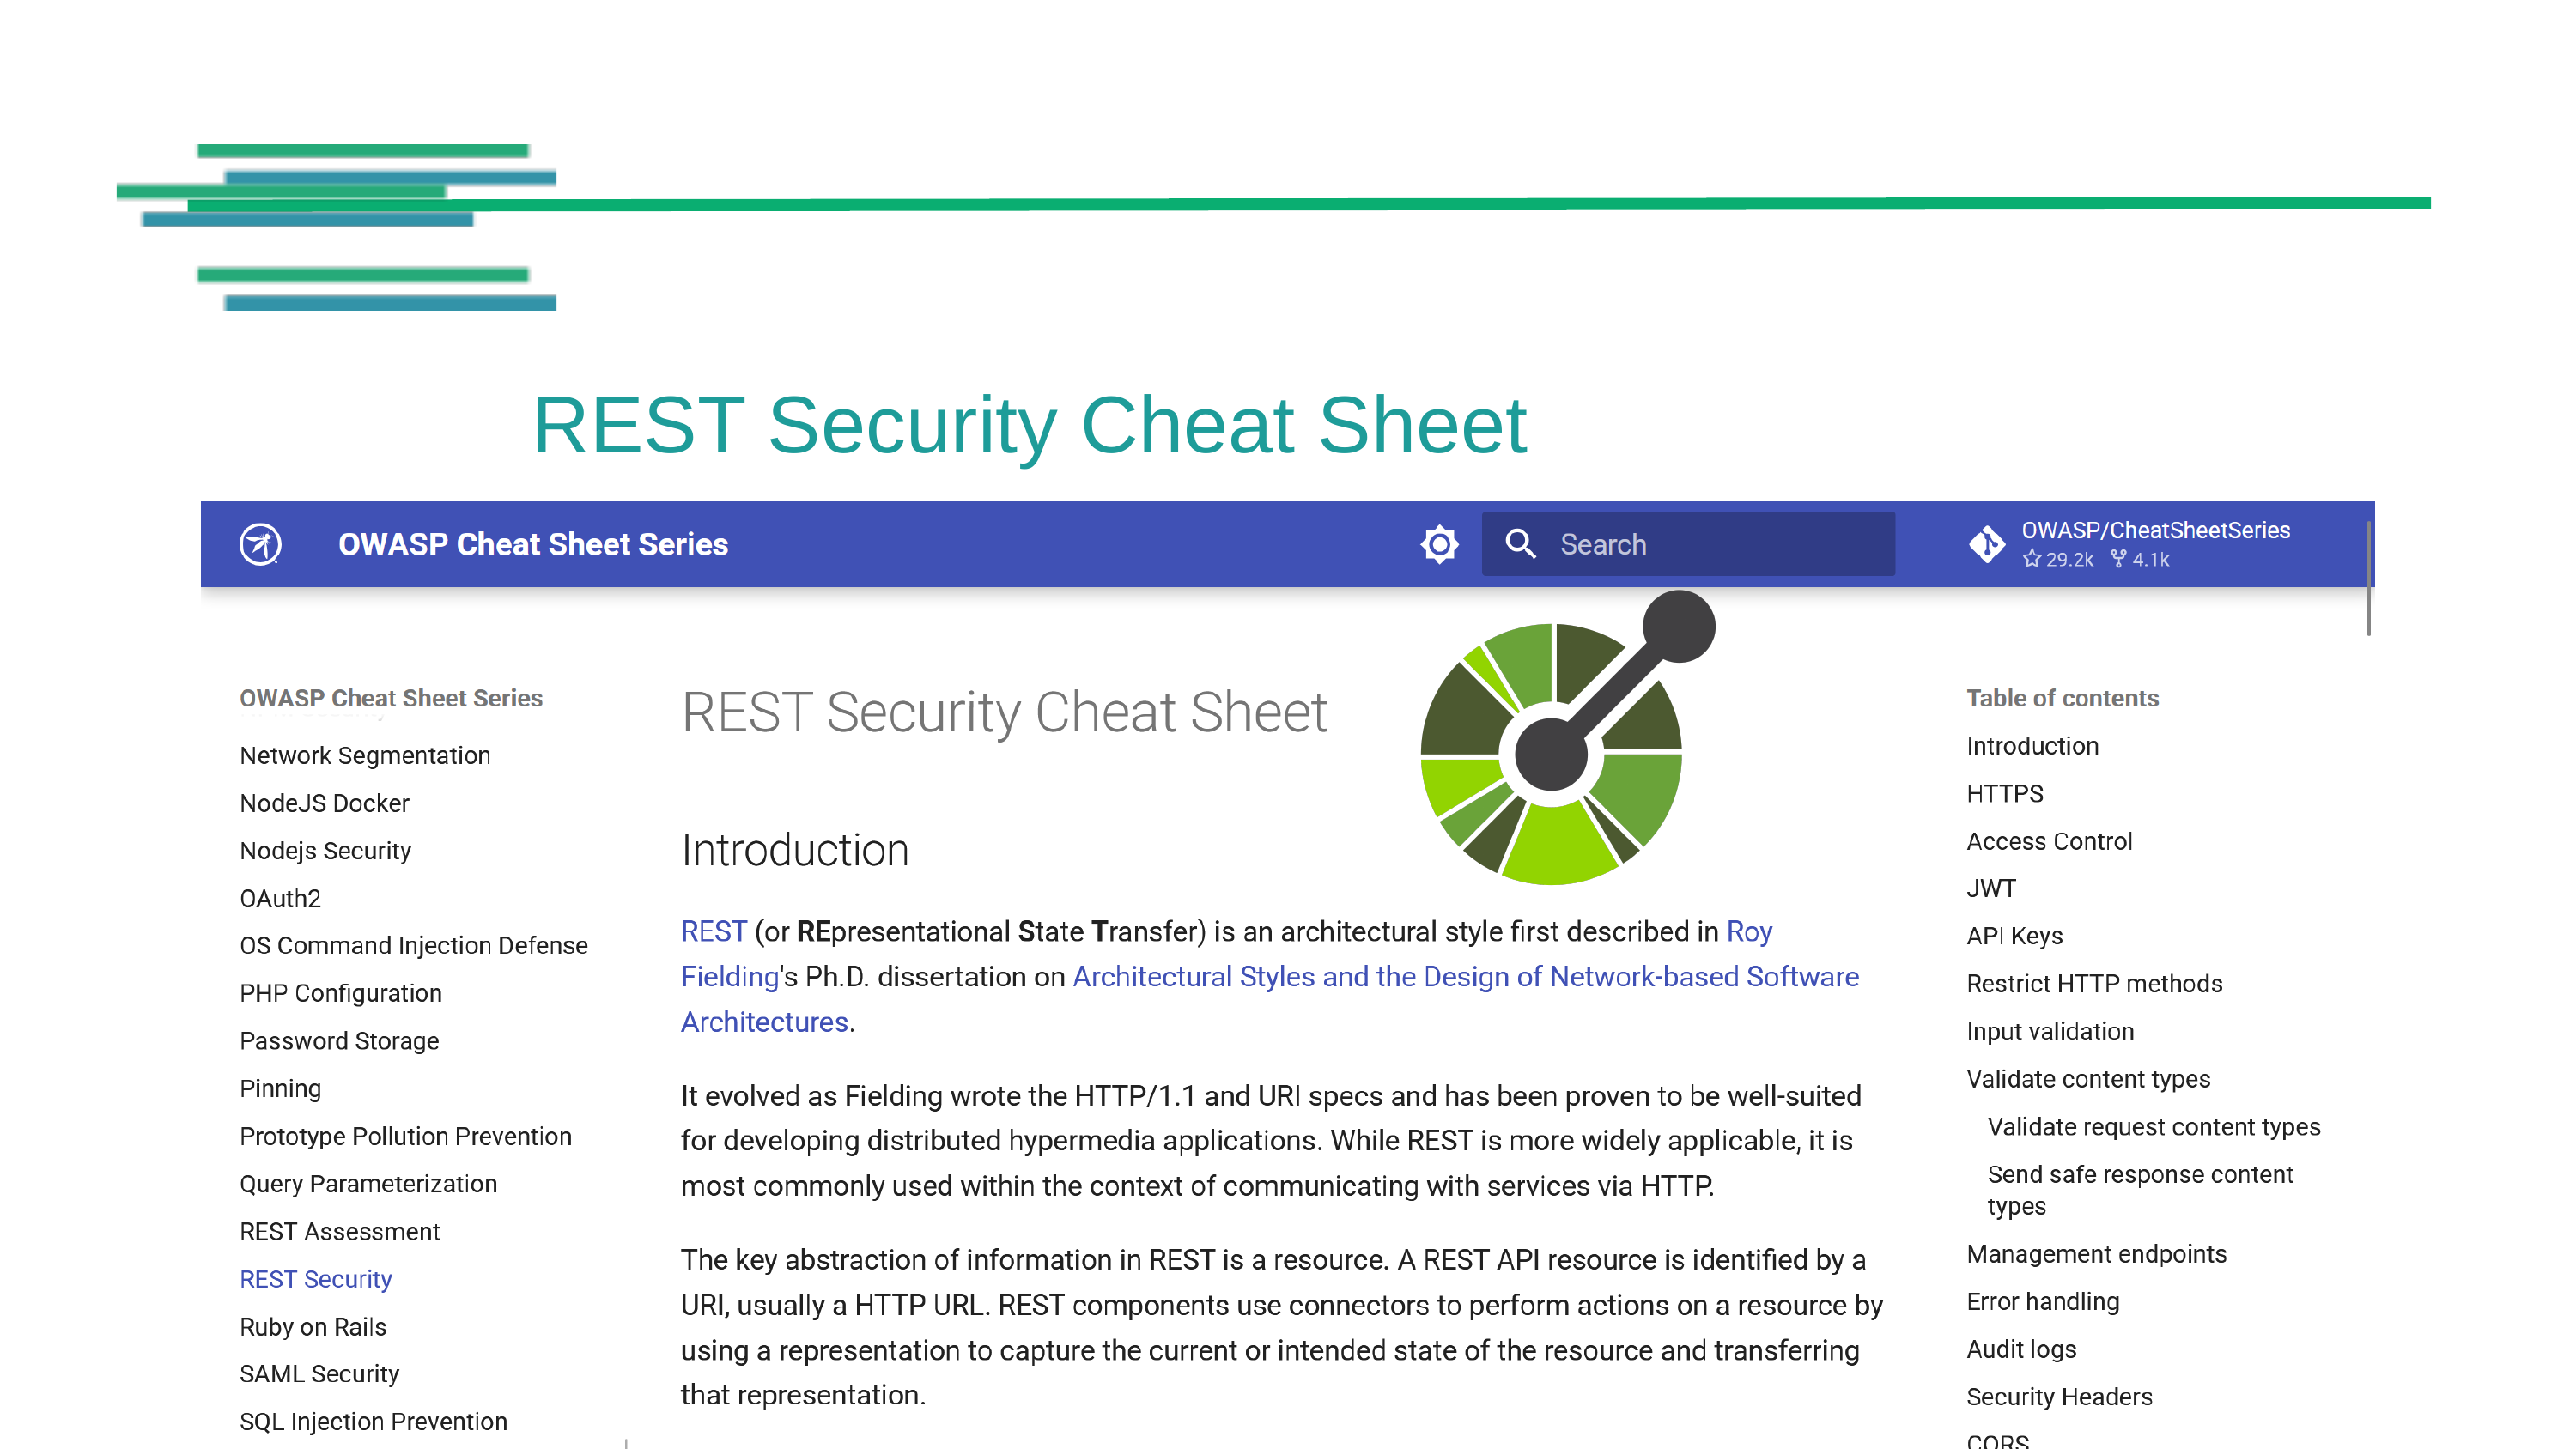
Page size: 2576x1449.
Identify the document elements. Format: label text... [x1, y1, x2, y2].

text_box REST Security Cheat Sheet [532, 373, 1529, 470]
text_box [116, 144, 557, 311]
picture [201, 501, 2375, 1449]
